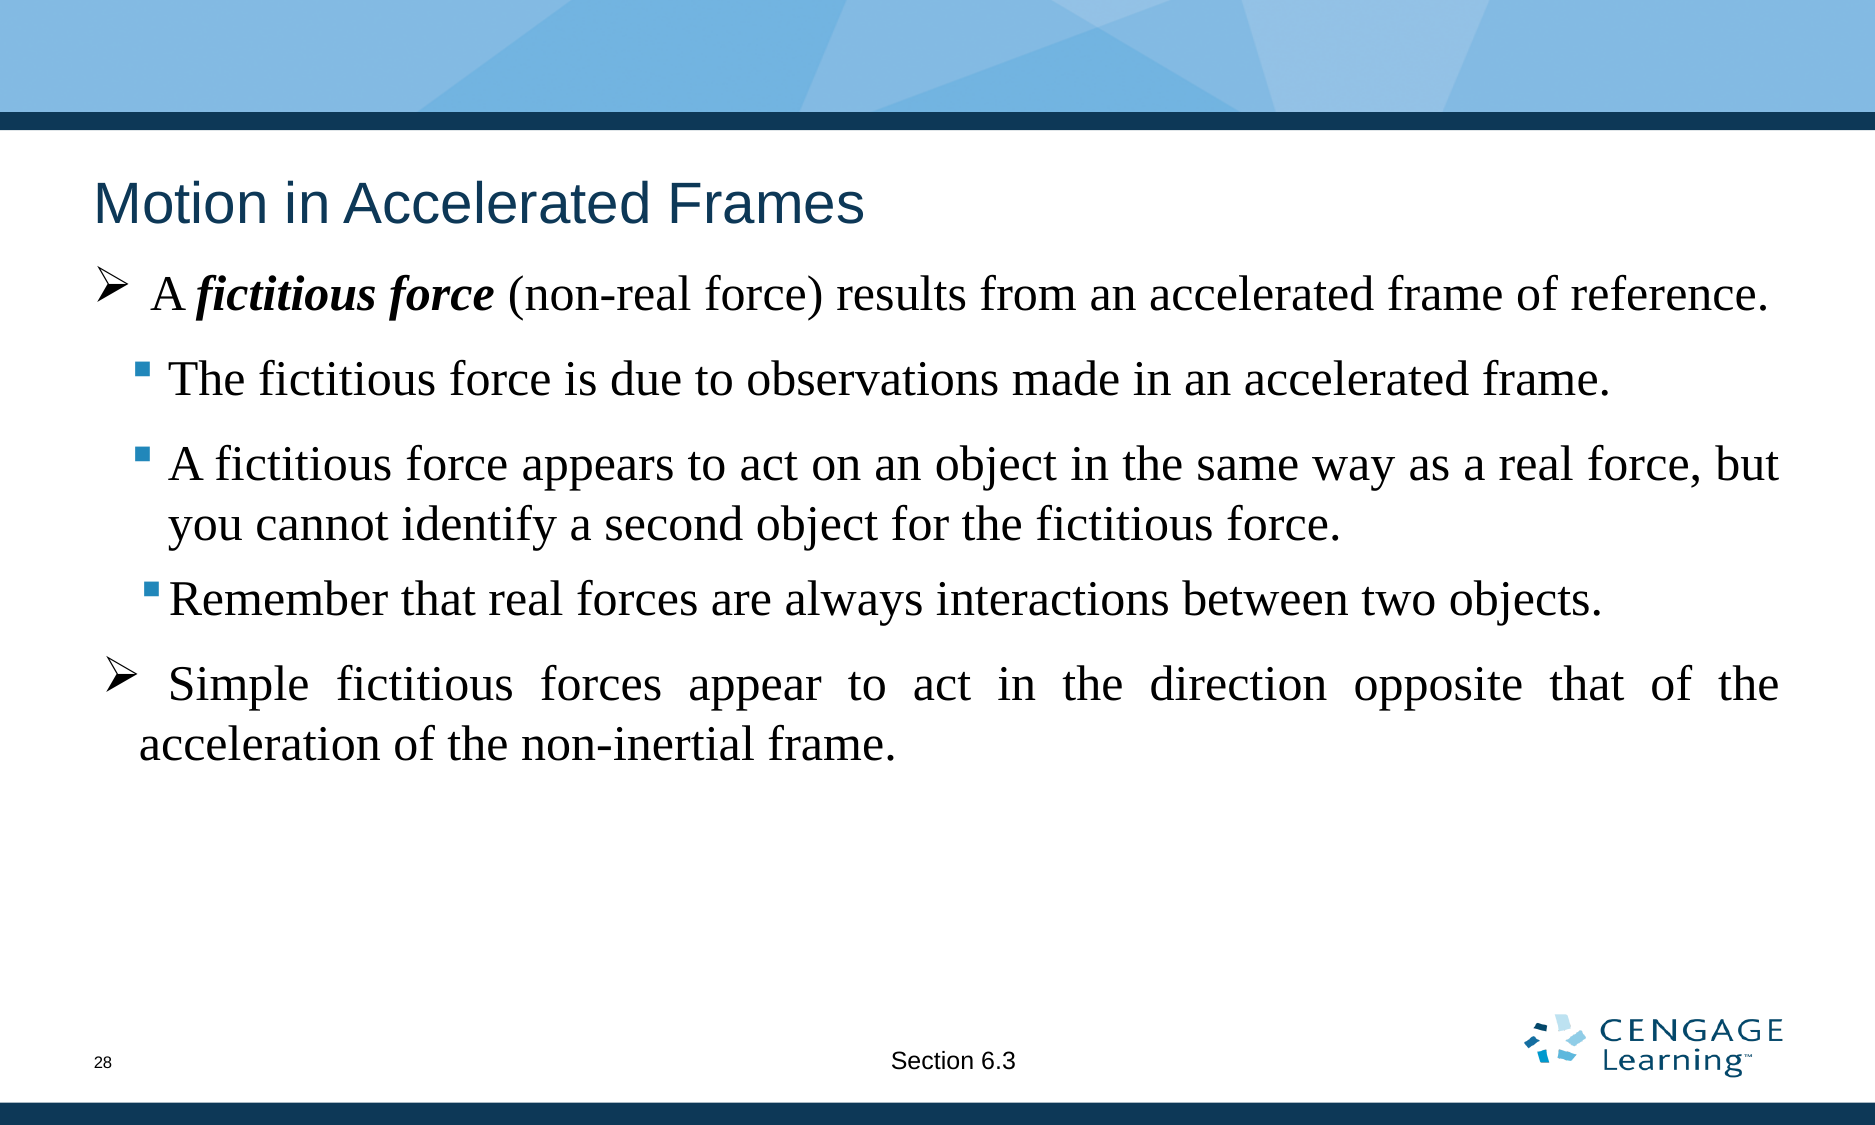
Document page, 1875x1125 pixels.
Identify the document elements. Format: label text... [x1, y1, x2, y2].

slide_number 28 [93, 1051, 141, 1090]
list A fictitious force (non-real force) results from an accelerated frame of reference. The fictitious force is due to observations made in an accelerated frame. A fictitious force appears to act on an object in the same way as a real force, but you cannot identify a second object for the fictitious force. Remember that real forces are always interactions between two objects. Simple fictitious forces appear to act in the direction opposite that of the acceleration of the non-inertial frame. [93, 275, 1782, 1004]
text_box Section 6.3 [734, 1037, 1032, 1083]
title Motion in Accelerated Frames [93, 149, 1782, 250]
picture [0, 0, 1875, 112]
picture [1494, 990, 1812, 1101]
